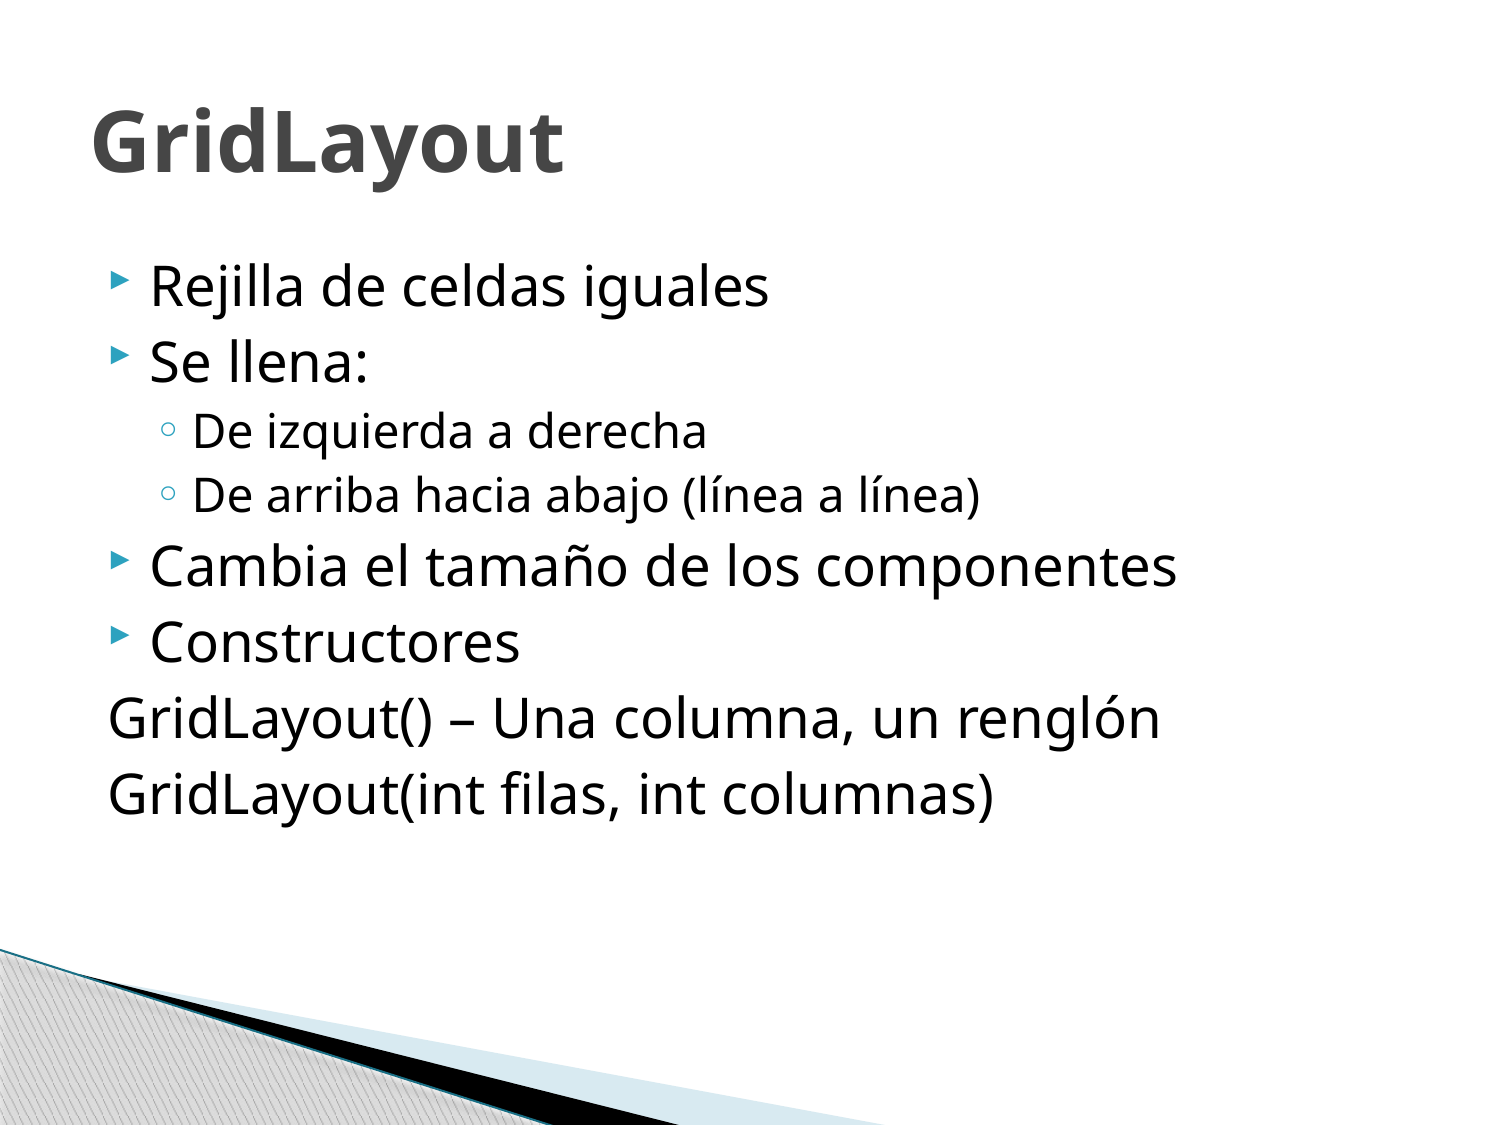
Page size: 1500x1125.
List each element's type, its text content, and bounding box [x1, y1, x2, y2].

title GridLayout [75, 45, 1425, 233]
list Rejilla de celdas iguales Se llena: De izquierda a derecha De arriba hacia abajo (línea a línea) Cambia el tamaño de los componentes Constructores GridLayout() – Una columna, un renglón GridLayout(int filas, int columnas) [75, 243, 1425, 986]
